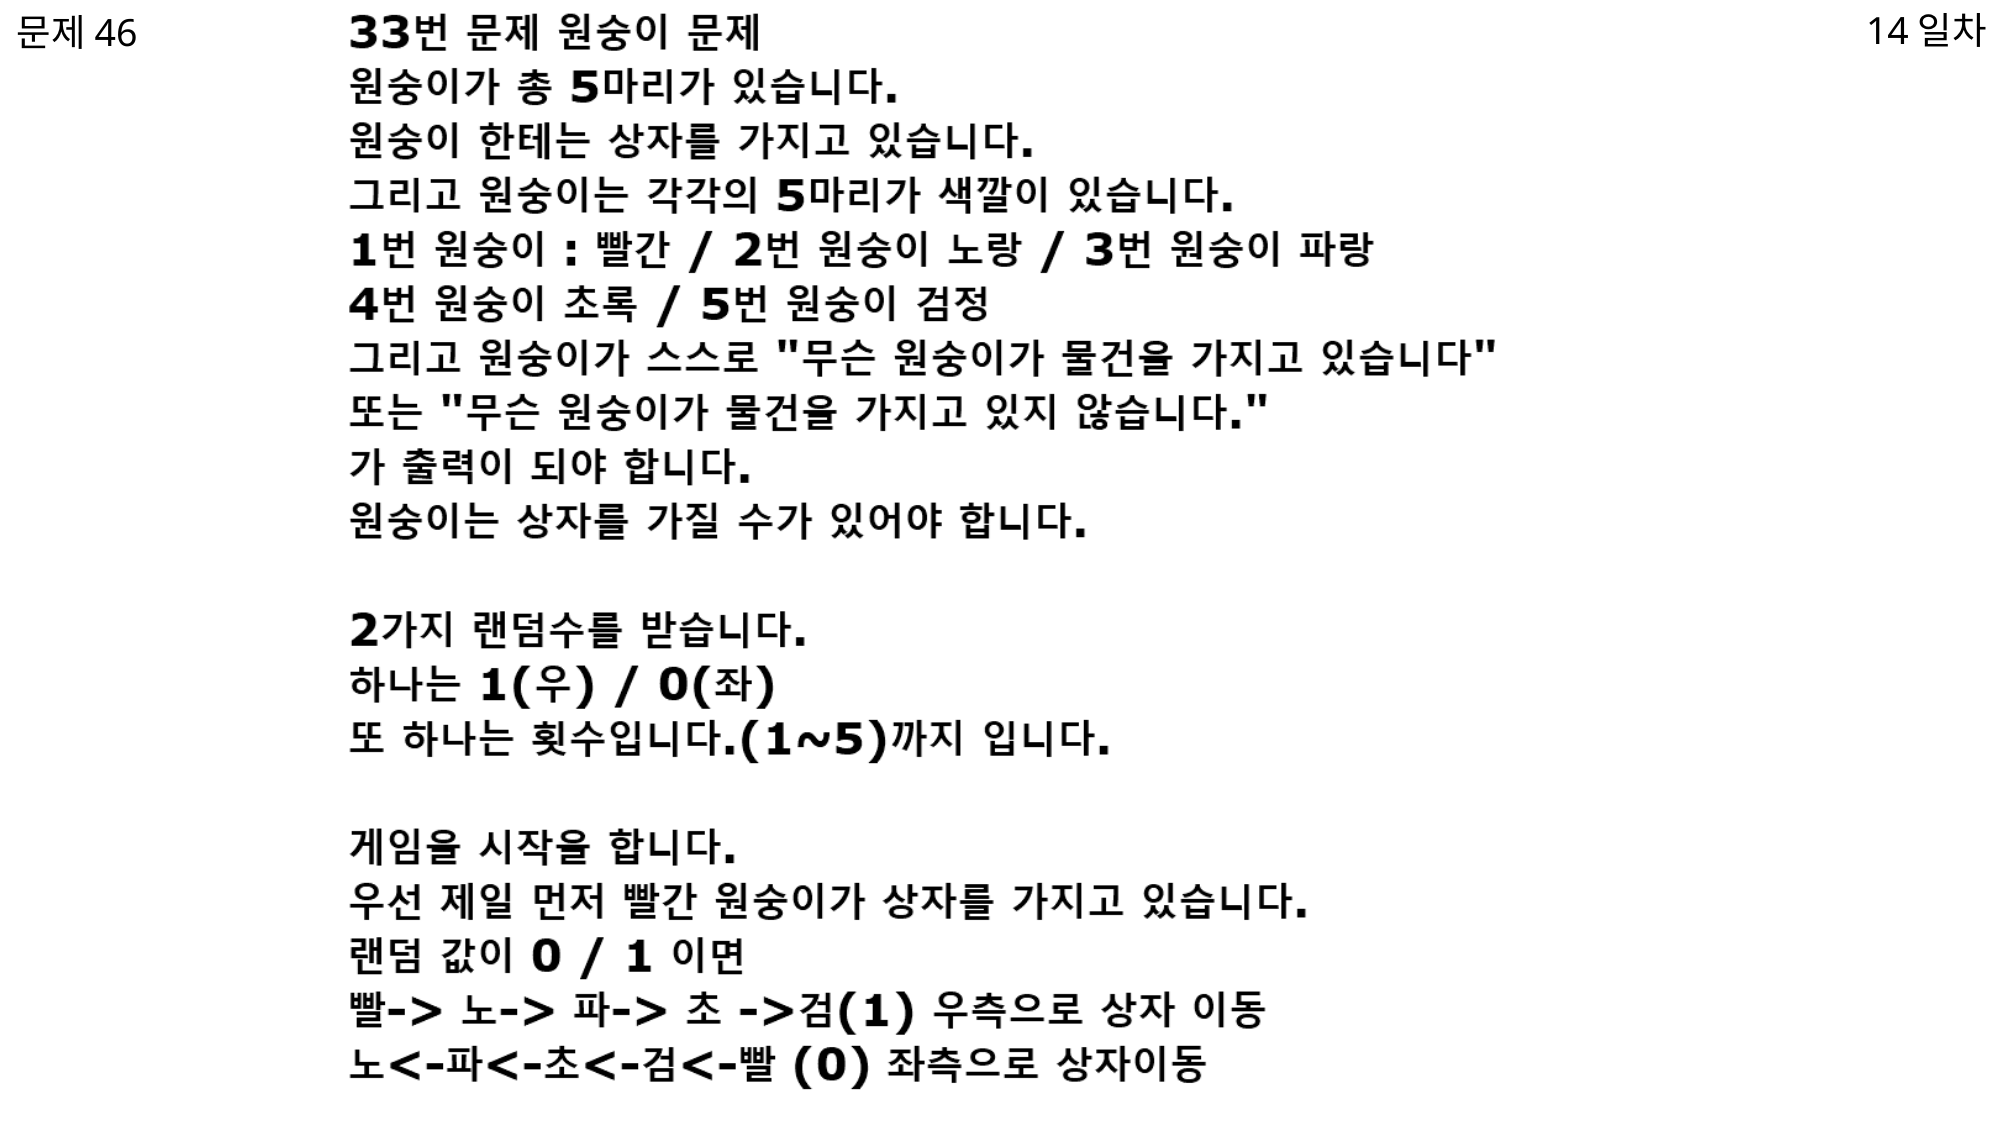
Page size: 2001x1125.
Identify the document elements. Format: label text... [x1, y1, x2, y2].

text_box 문제46 [1, 1, 153, 62]
picture [342, 0, 1658, 1125]
text_box 14일차 [1851, 0, 2000, 60]
